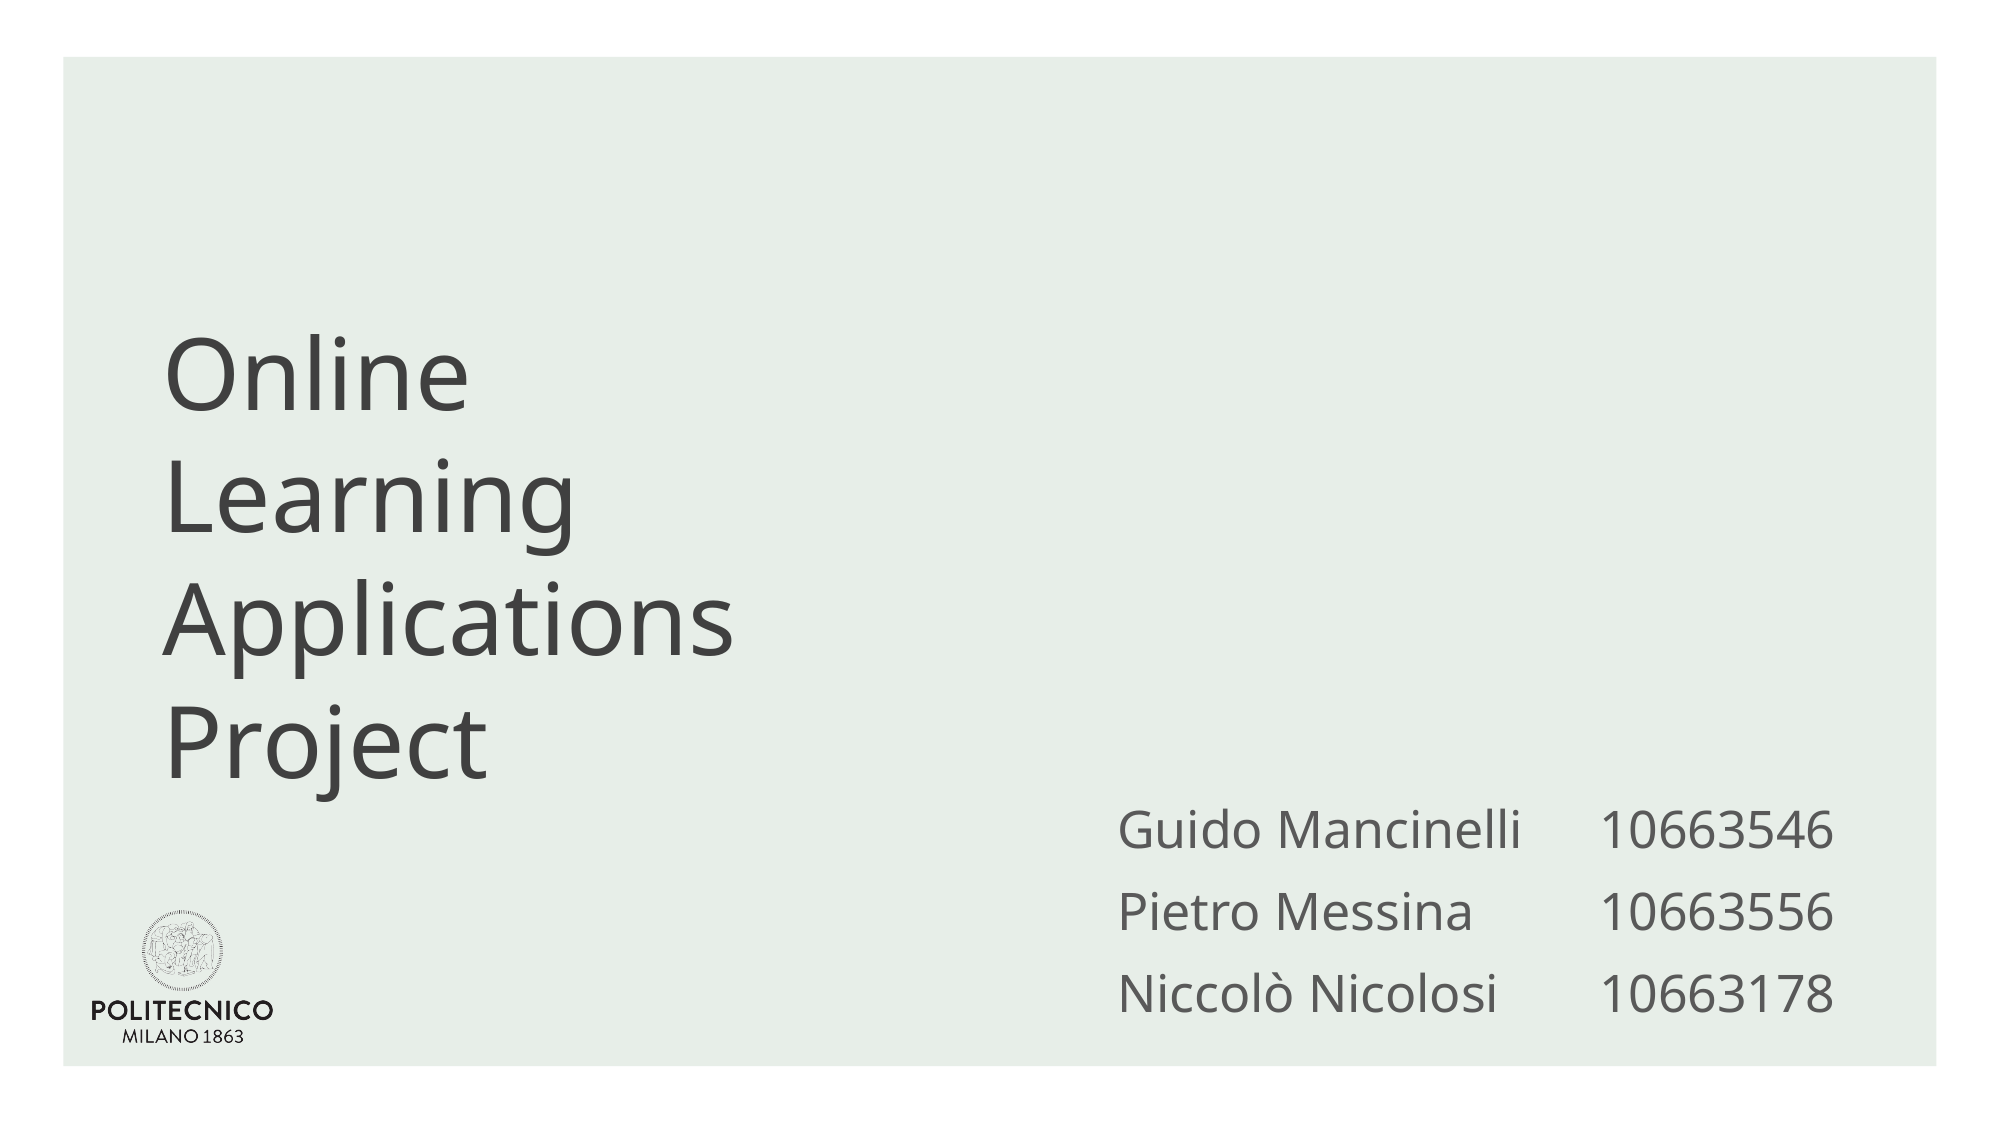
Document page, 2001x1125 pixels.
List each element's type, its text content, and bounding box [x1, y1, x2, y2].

title Online Learning Applications Project [147, 107, 898, 1008]
picture [92, 910, 273, 1043]
text_box 10663546 10663556 10663178 [893, 789, 1850, 1034]
